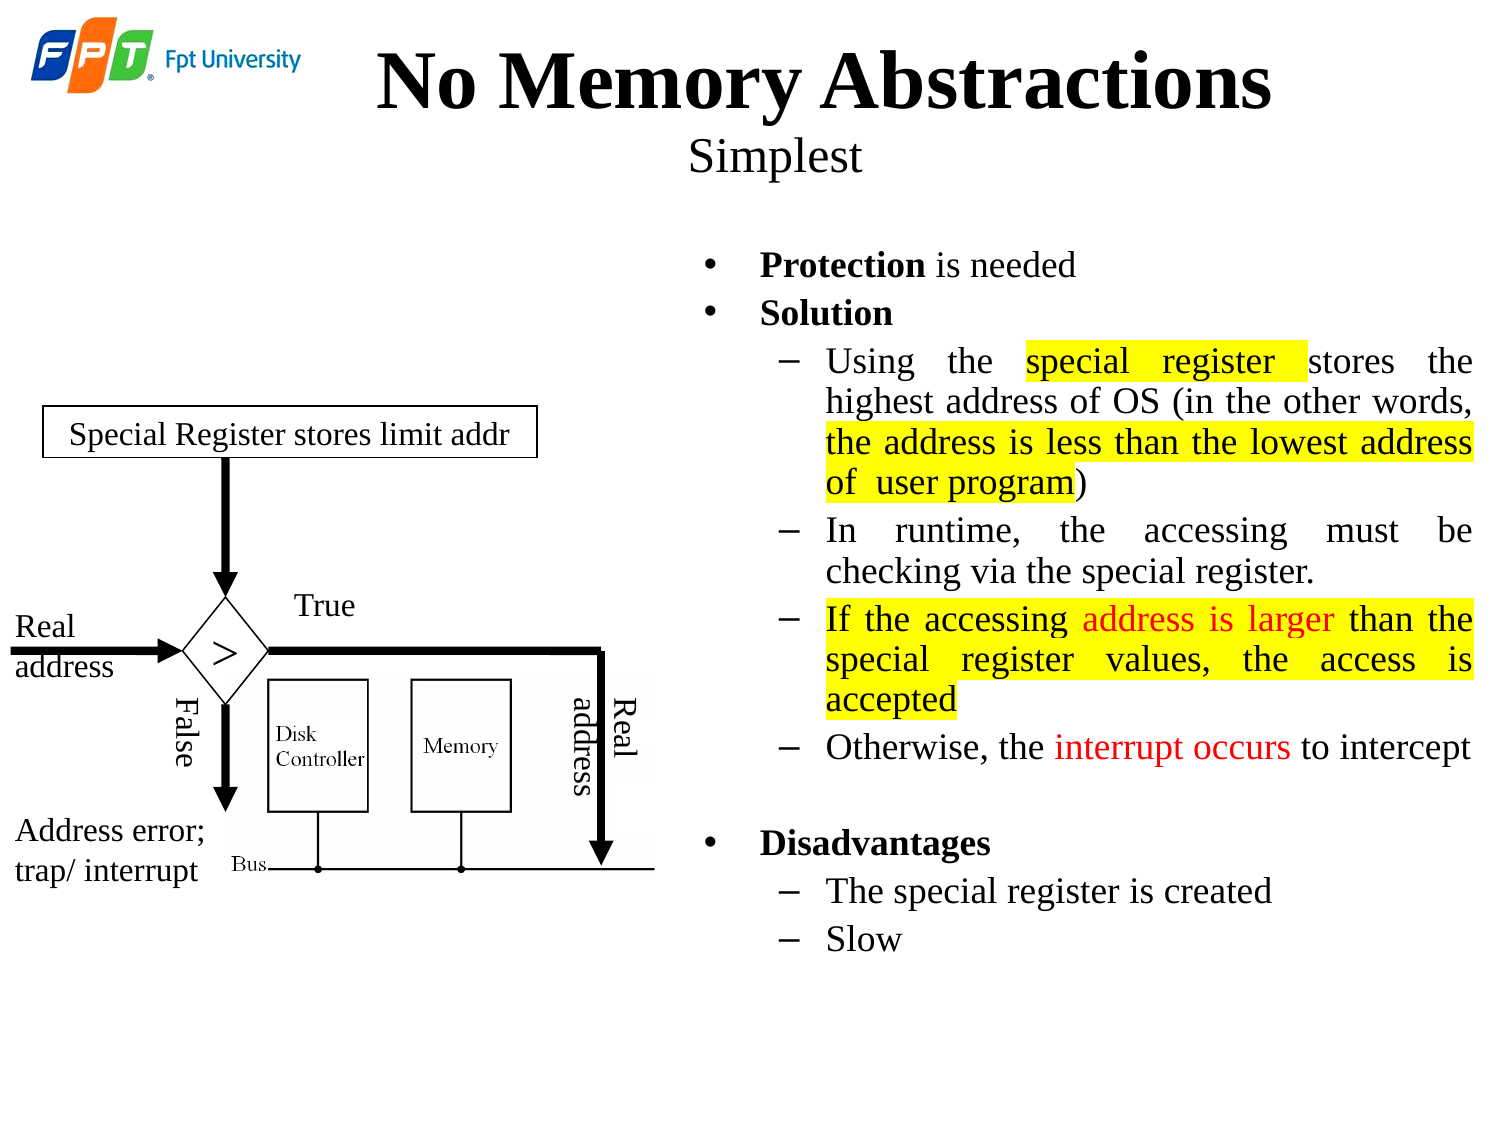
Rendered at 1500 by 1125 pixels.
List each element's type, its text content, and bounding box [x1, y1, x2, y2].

list Protection is needed Solution Using the special register stores the highest address of OS (in the other words, the address is less than the lowest address of user program) In runtime, the accessing must be checking via the special register. If the accessing address is larger than the special register values, the access is accepted Otherwise, the interrupt occurs to intercept Disadvantages The special register is created Slow [688, 237, 1489, 1125]
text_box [0, 405, 656, 901]
picture [0, 0, 150, 122]
text_box Simplest [100, 89, 1451, 215]
title No Memory Abstractions [150, 0, 1500, 150]
